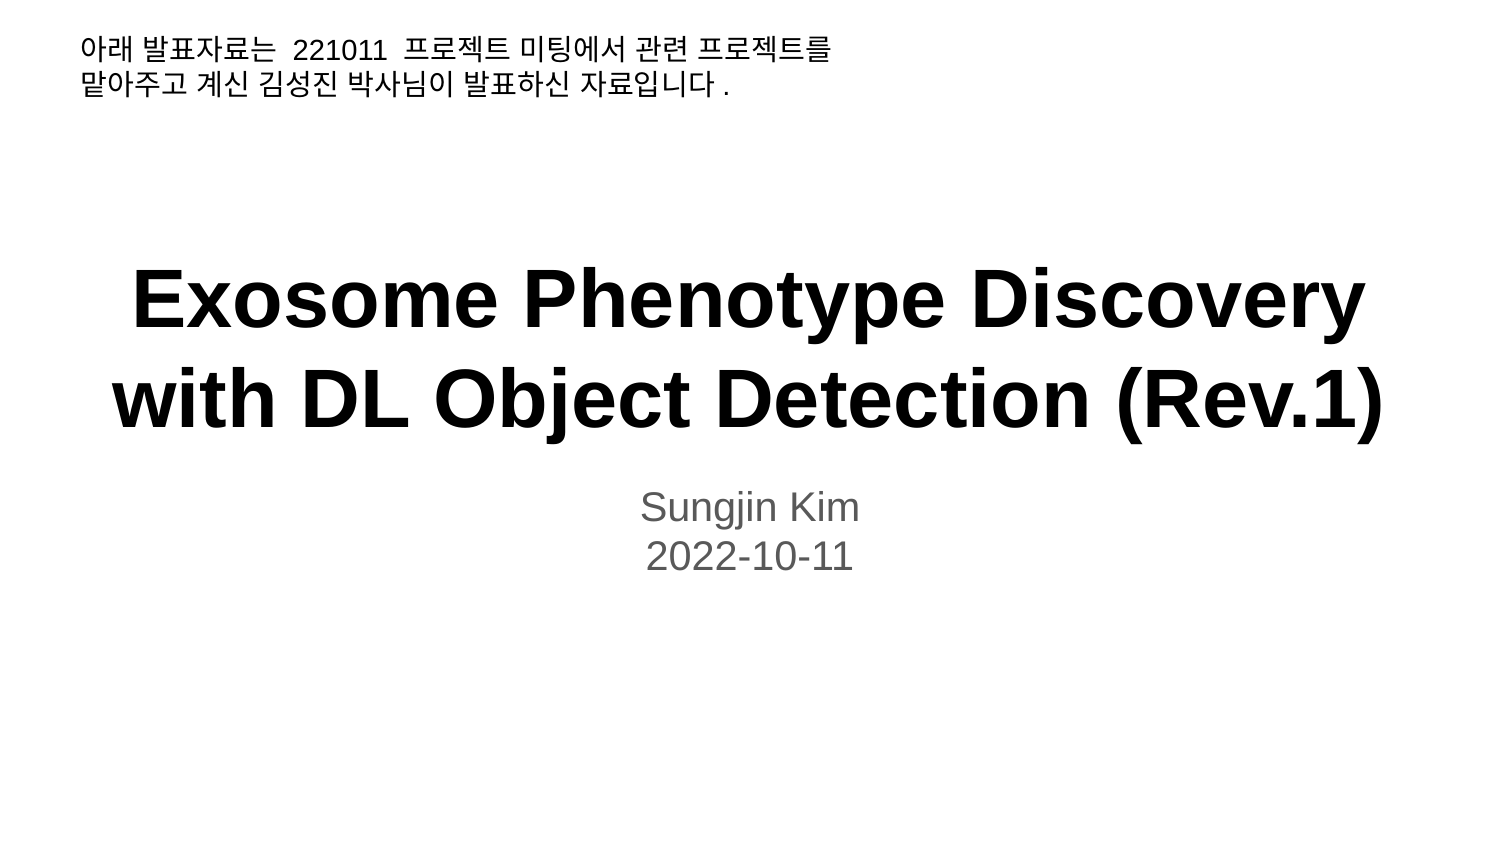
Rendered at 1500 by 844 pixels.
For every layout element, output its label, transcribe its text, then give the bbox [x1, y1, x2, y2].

text_box 아래 발표자료는 221011 프로젝트 미팅에서 관련 프로젝트를 맡아주고 계신 김성진 박사님이 발표하신 자료입니다. [65, 23, 863, 109]
title Exosome Phenotype Discovery with DL Object Detection (Rev.1) [51, 122, 1449, 459]
subtitle Sungjin Kim 2022-10-11 [51, 464, 1449, 595]
